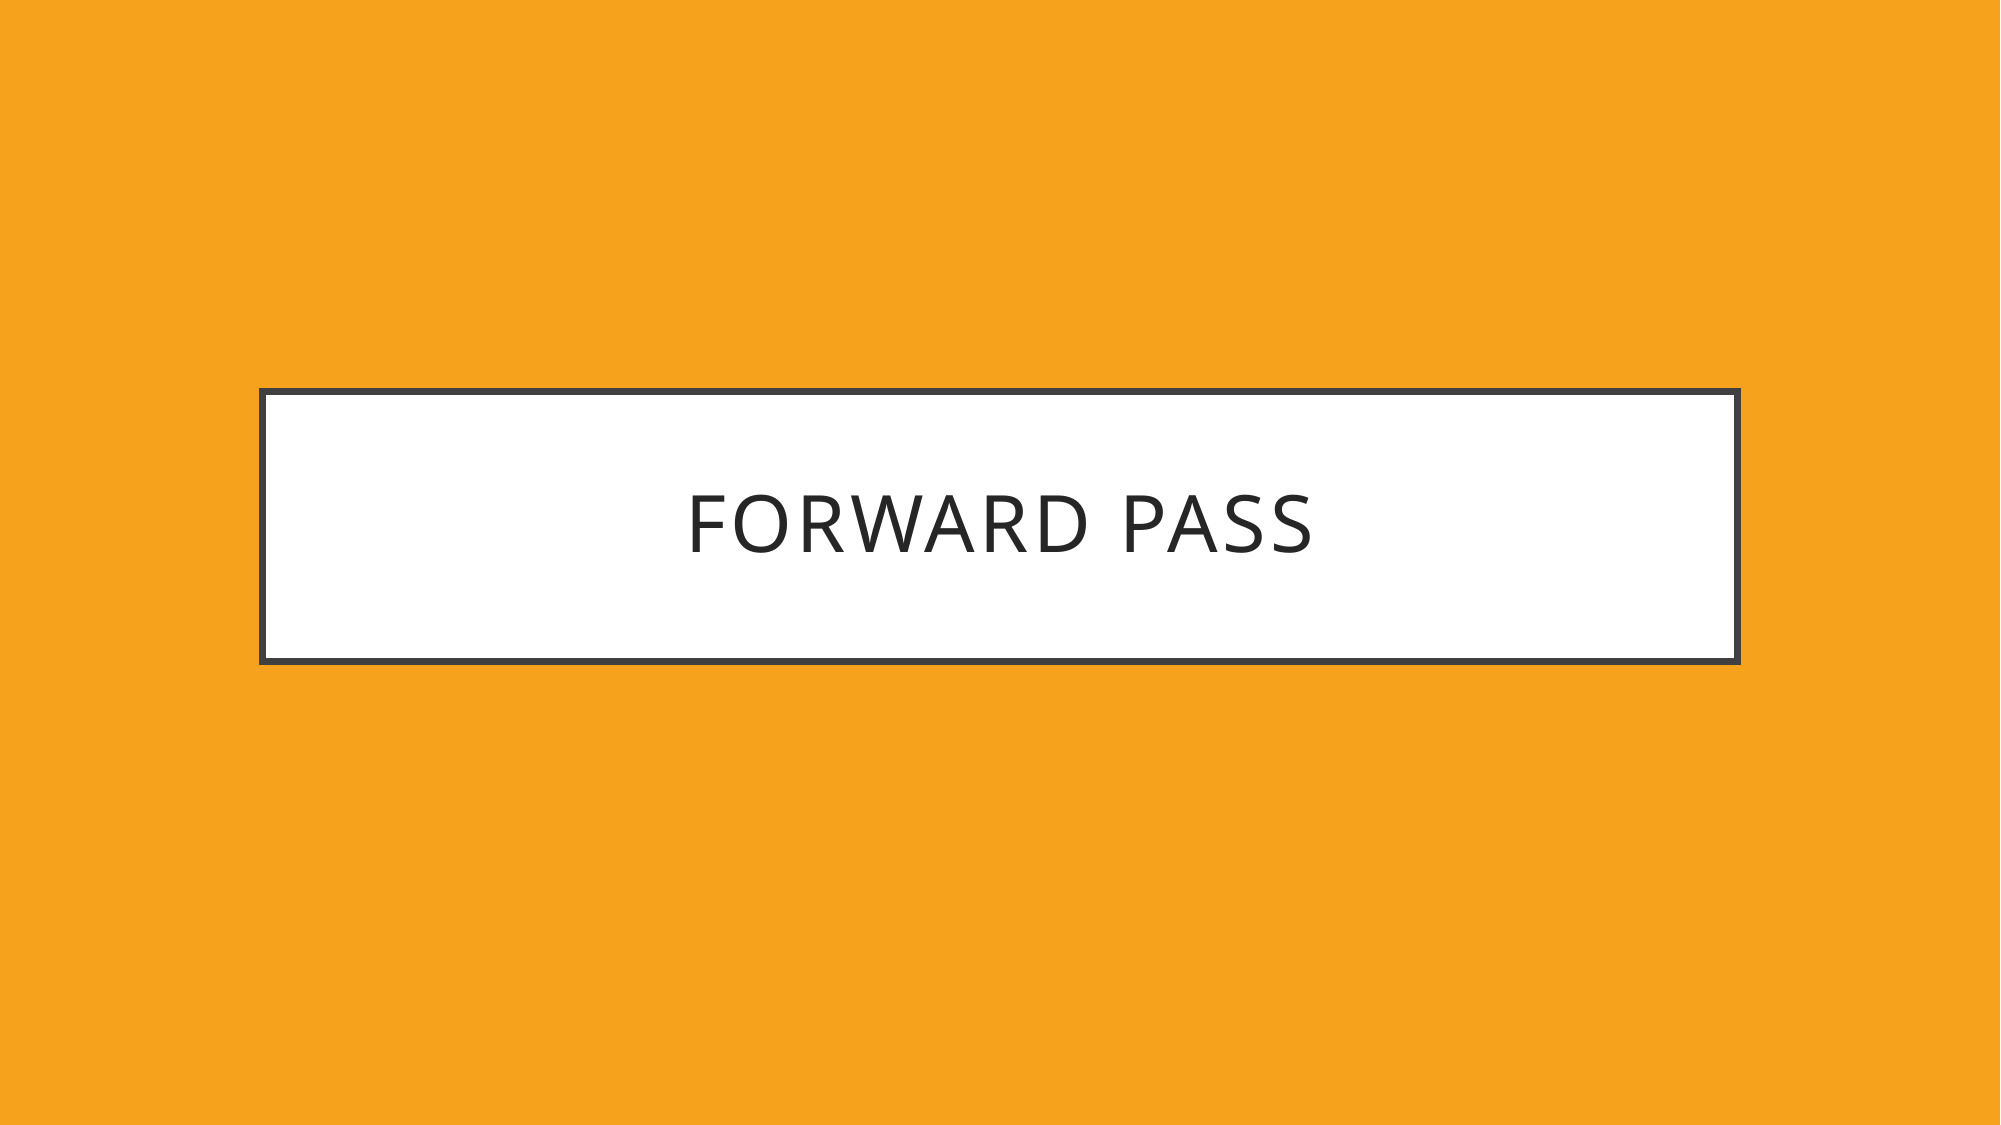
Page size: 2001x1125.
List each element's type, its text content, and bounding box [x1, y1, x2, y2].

title Forward pass [259, 388, 1741, 665]
